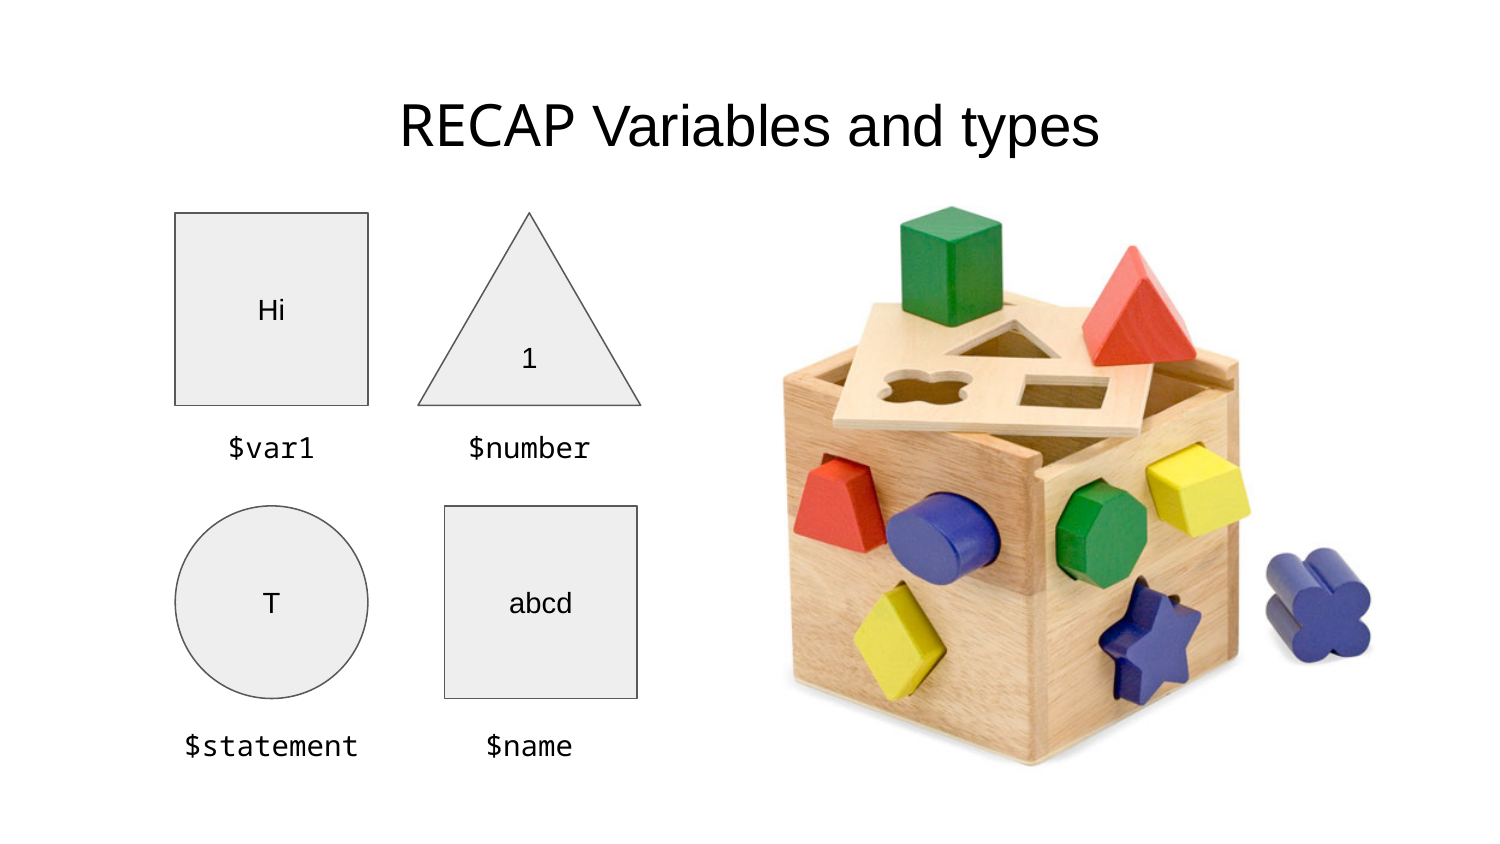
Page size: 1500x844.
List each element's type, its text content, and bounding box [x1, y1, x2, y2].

text_box Hi [175, 212, 368, 406]
text_box $var1 [178, 414, 365, 487]
text_box 1 [417, 212, 641, 406]
text_box $number [436, 414, 623, 487]
text_box $name [425, 712, 633, 785]
text_box $statement [168, 712, 375, 785]
picture [774, 185, 1376, 787]
text_box abcd [444, 505, 638, 699]
text_box T [175, 505, 368, 699]
title RECAP Variables and types [51, 72, 1449, 167]
